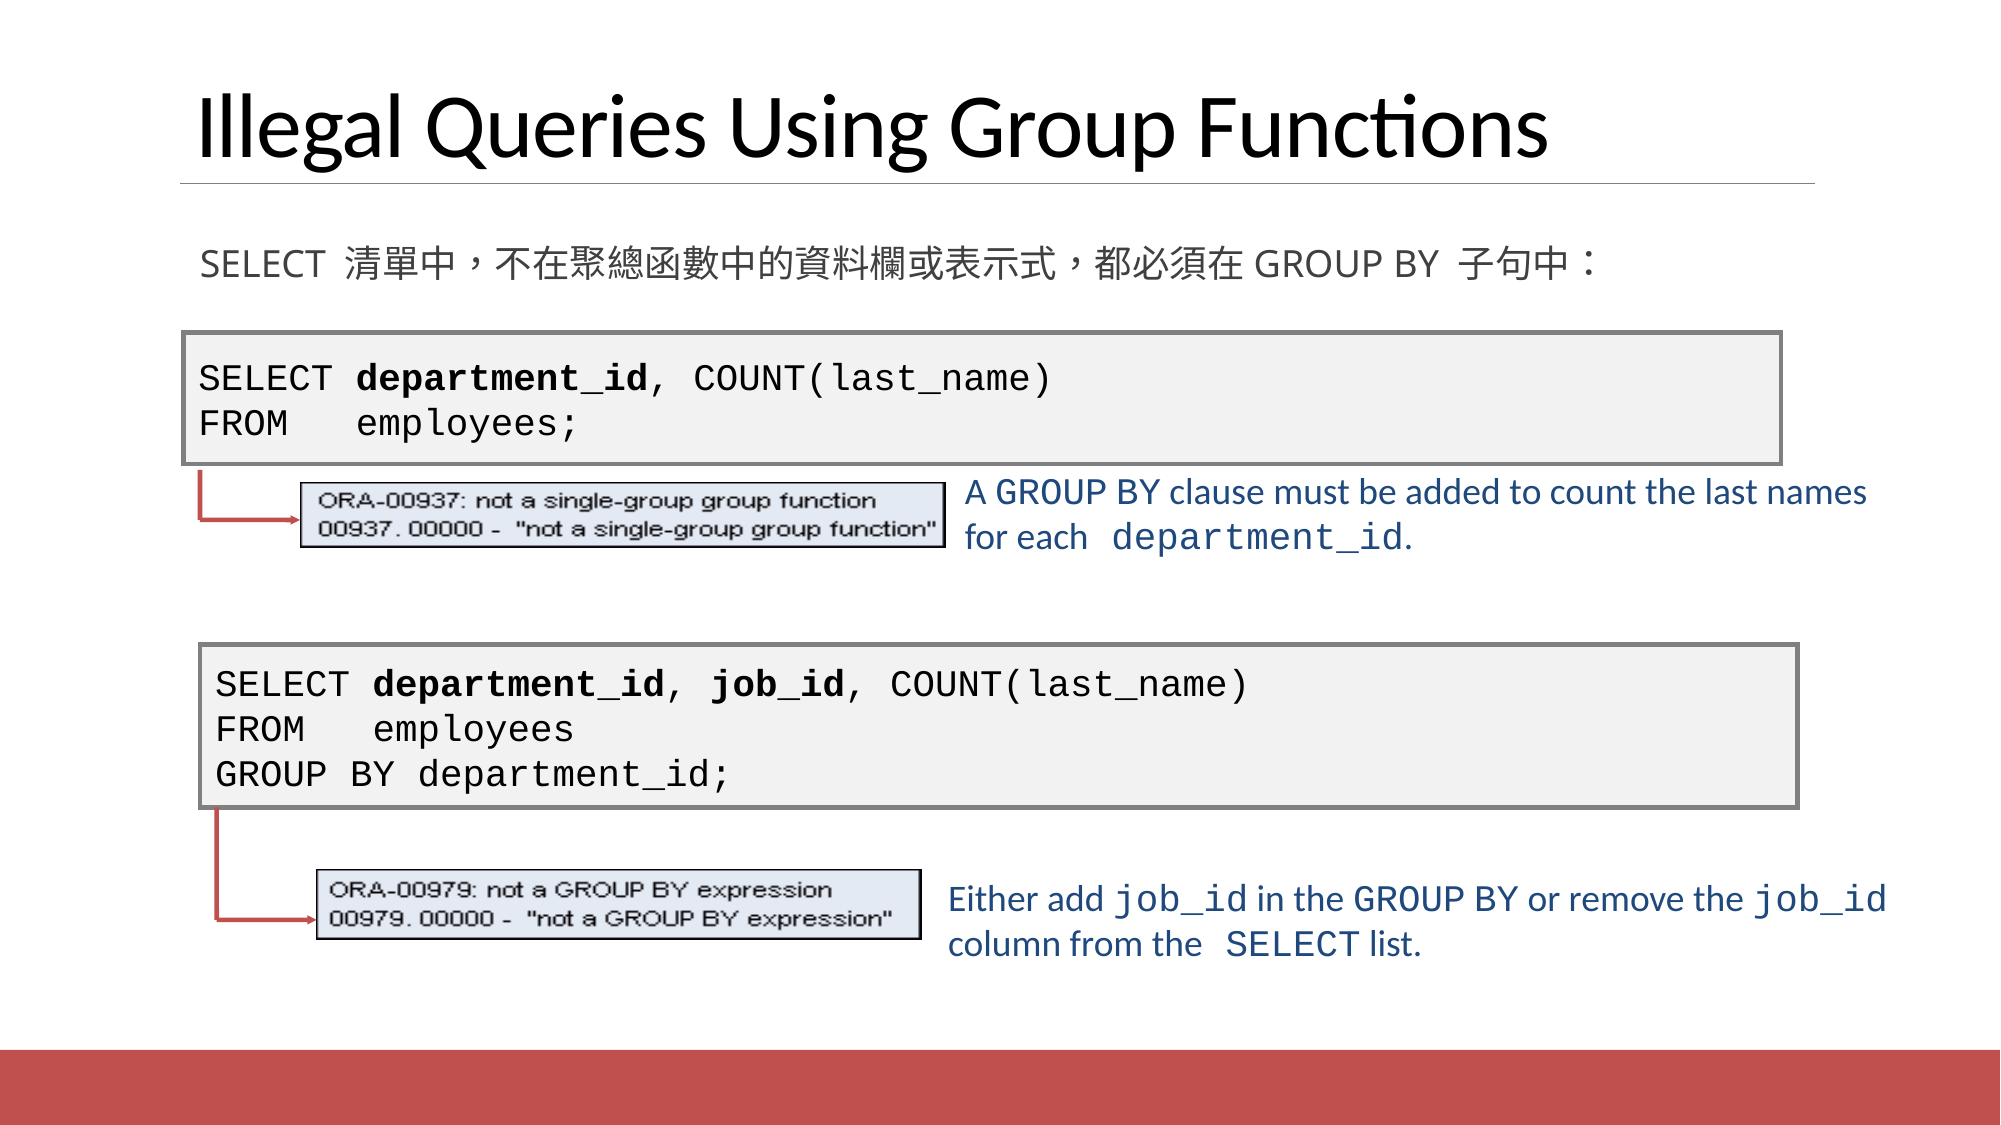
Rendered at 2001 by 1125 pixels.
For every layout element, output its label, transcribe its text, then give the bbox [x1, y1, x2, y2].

list SELECT 清單中，不在聚總函數中的資料欄或表示式，都必須在GROUP BY 子句中： [184, 237, 1917, 316]
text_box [199, 469, 301, 521]
title Illegal Queries Using Group Functions [180, 0, 1830, 184]
picture [316, 869, 922, 940]
text_box A GROUP BY clause must be added to count the last names for each department_id. [950, 459, 1900, 565]
text_box Either add job_id in the GROUP BY or remove the job_id column from the SELECT list. [933, 866, 1917, 972]
text_box SELECT department_id, COUNT(last_name) FROM employees; [183, 332, 1782, 465]
text_box SELECT department_id, job_id, COUNT(last_name) FROM employees GROUP BY department_id; [199, 644, 1798, 808]
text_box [216, 806, 318, 921]
picture [299, 481, 946, 549]
